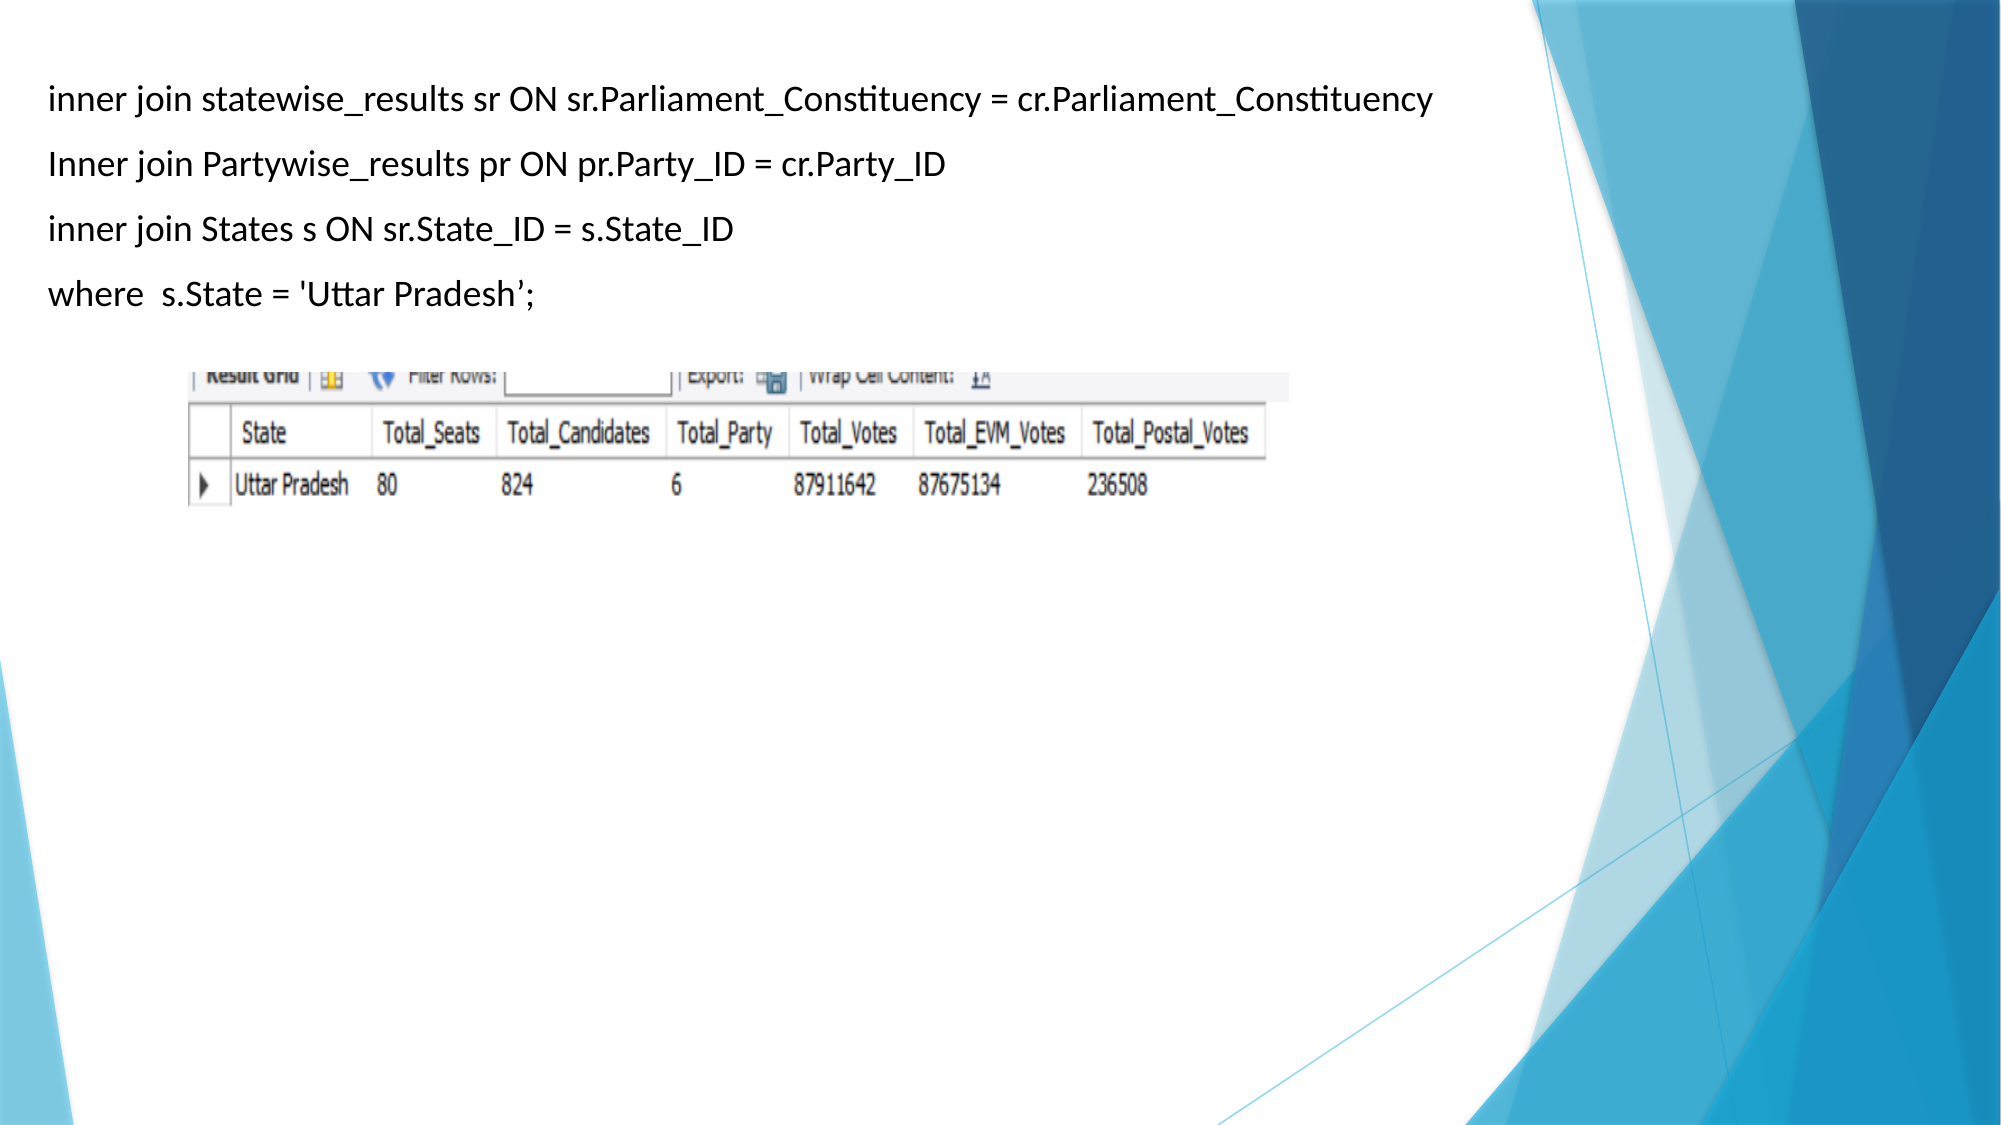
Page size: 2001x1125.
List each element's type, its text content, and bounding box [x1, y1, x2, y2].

text_box inner join statewise_results sr ON sr.Parliament_Constituency = cr.Parliament_Constituency Inner join Partywise_results pr ON pr.Party_ID = cr.Party_ID inner join States s ON sr.State_ID = s.State_ID where s.State = 'Uttar Pradesh’; [33, 63, 1513, 451]
picture [187, 371, 1290, 526]
